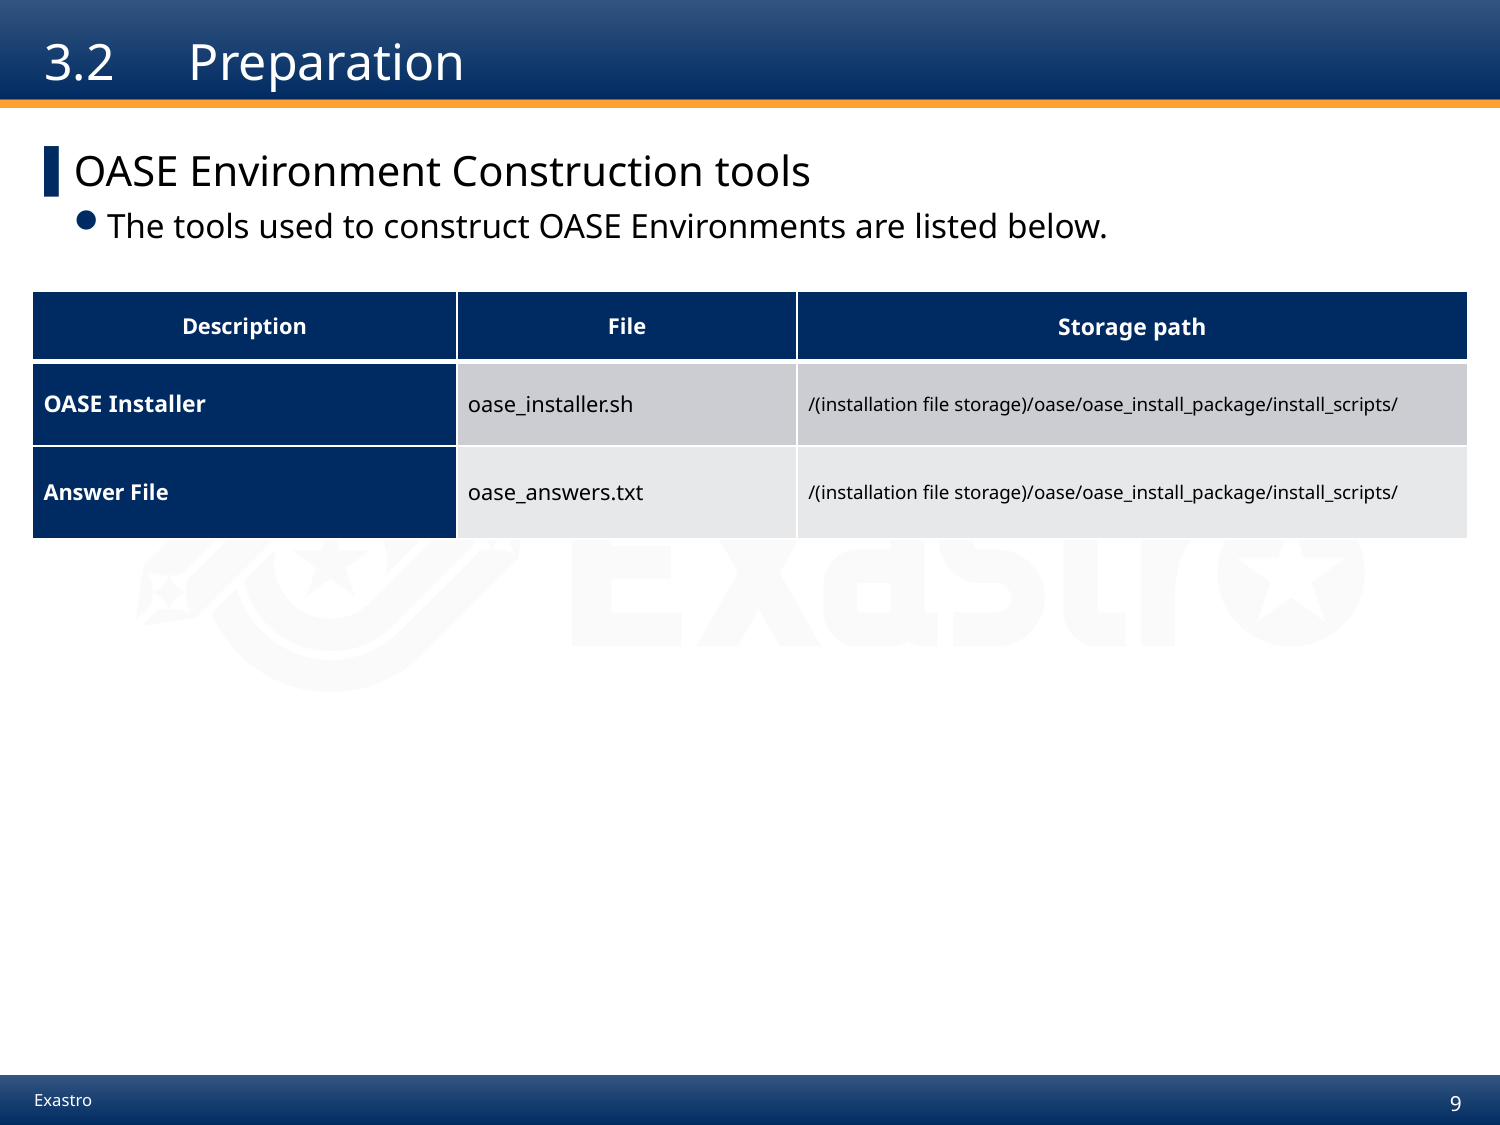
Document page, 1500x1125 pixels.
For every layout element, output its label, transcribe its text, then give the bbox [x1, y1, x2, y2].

title 3.2 Preparation [29, 18, 1471, 96]
table_cell /(installation file storage)/oase/oase_install_package/install_scripts/ [798, 364, 1467, 445]
picture [0, 0, 1500, 1125]
table_header Description [33, 292, 456, 359]
table_cell Answer File [33, 447, 456, 538]
table_cell oase_installer.sh [458, 364, 796, 445]
table_cell oase_answers.txt [458, 447, 796, 538]
table_cell /(installation file storage)/oase/oase_install_package/install_scripts/ [798, 447, 1467, 538]
table_cell OASE Installer [33, 364, 456, 445]
table_header File [458, 292, 796, 359]
list OASE Environment Construction tools The tools used to construct OASE Environments are listed below. [29, 137, 1471, 1059]
table_header Storage path [798, 292, 1467, 359]
